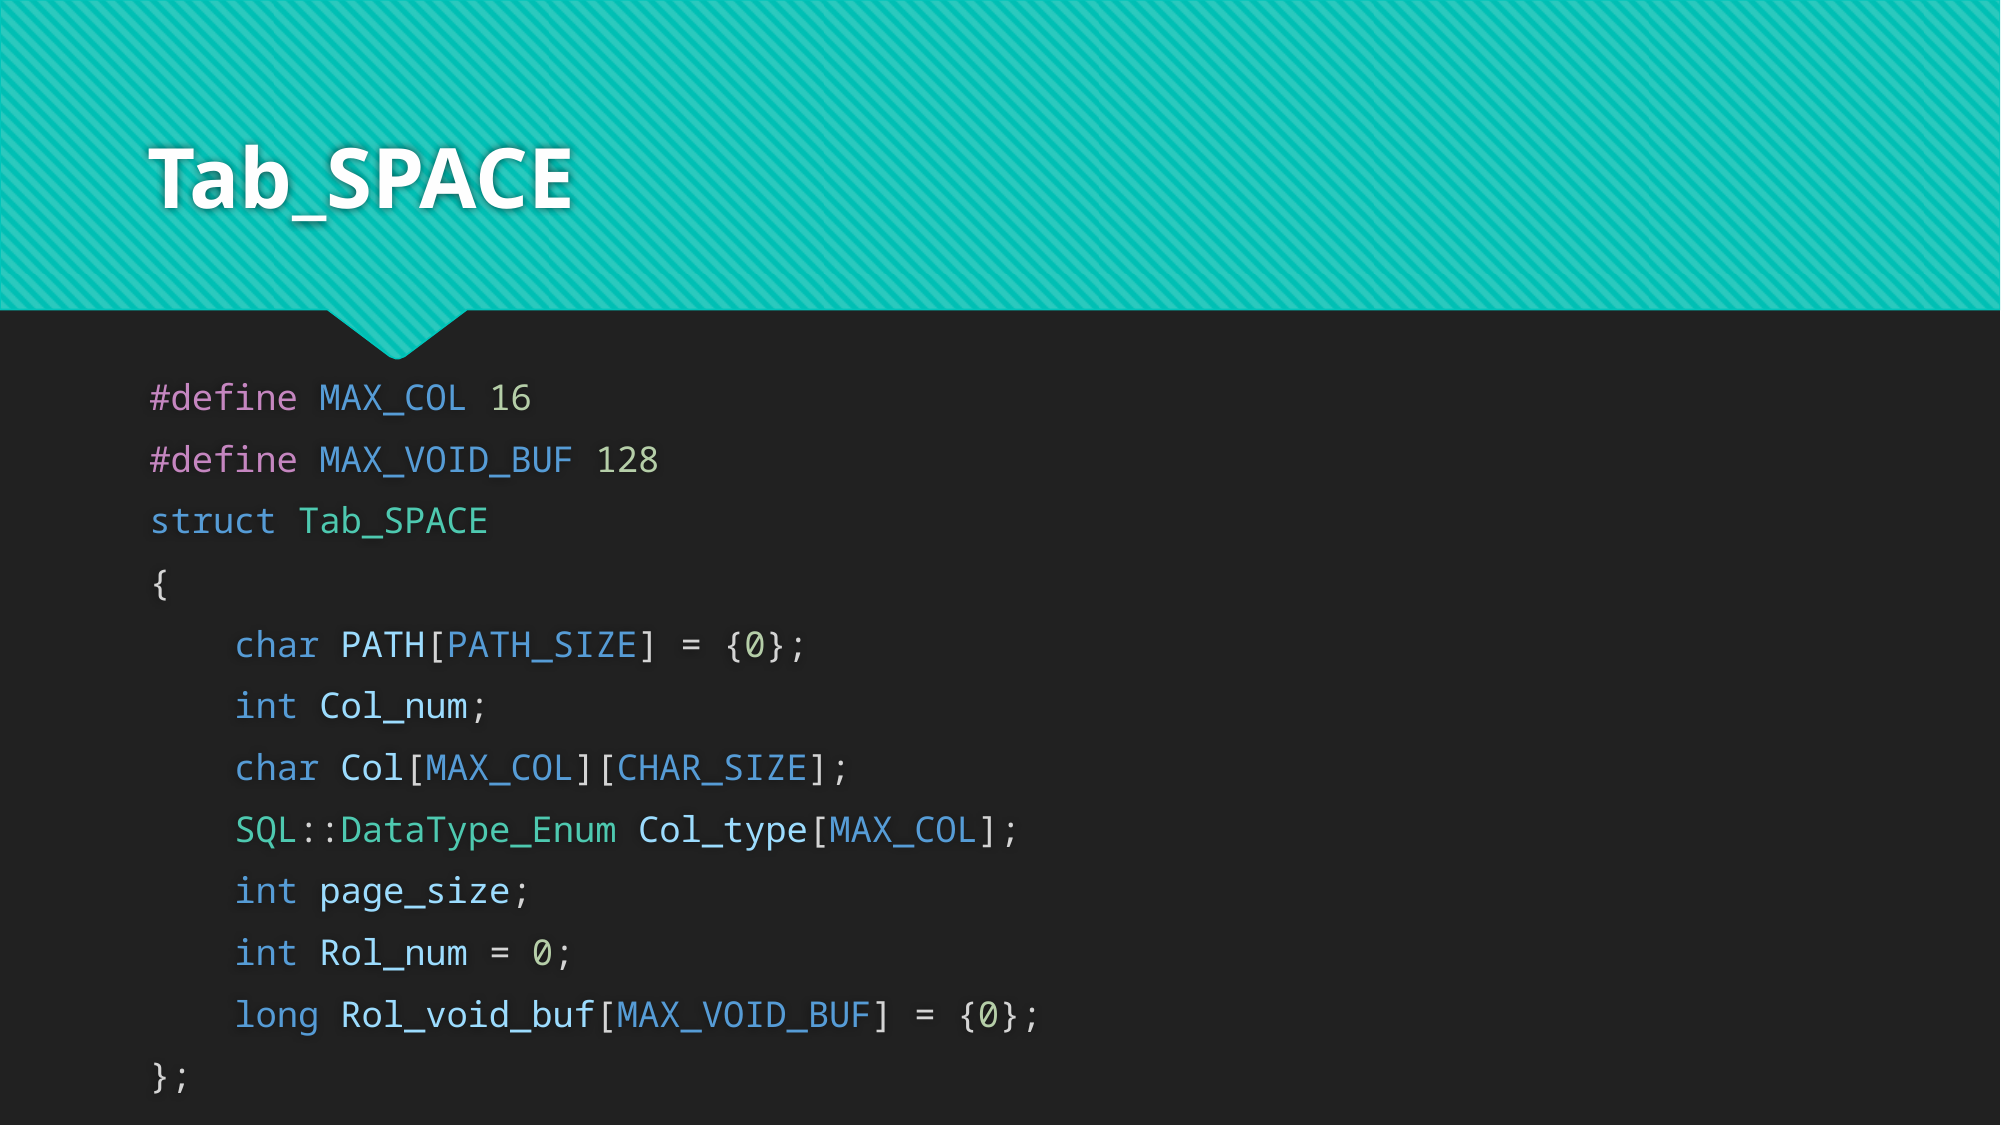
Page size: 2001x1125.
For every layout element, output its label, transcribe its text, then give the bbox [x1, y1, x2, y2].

title Tab_SPACE [132, 73, 1868, 233]
list #define MAX_COL 16 #define MAX_VOID_BUF 128 struct Tab_SPACE { char PATH[PATH_SIZE] = {0}; int Col_num; char Col[MAX_COL][CHAR_SIZE]; SQL::DataType_Enum Col_type[MAX_COL]; int page_size; int Rol_num = 0; long Rol_void_buf[MAX_VOID_BUF] = {0}; }; [134, 364, 1866, 1107]
